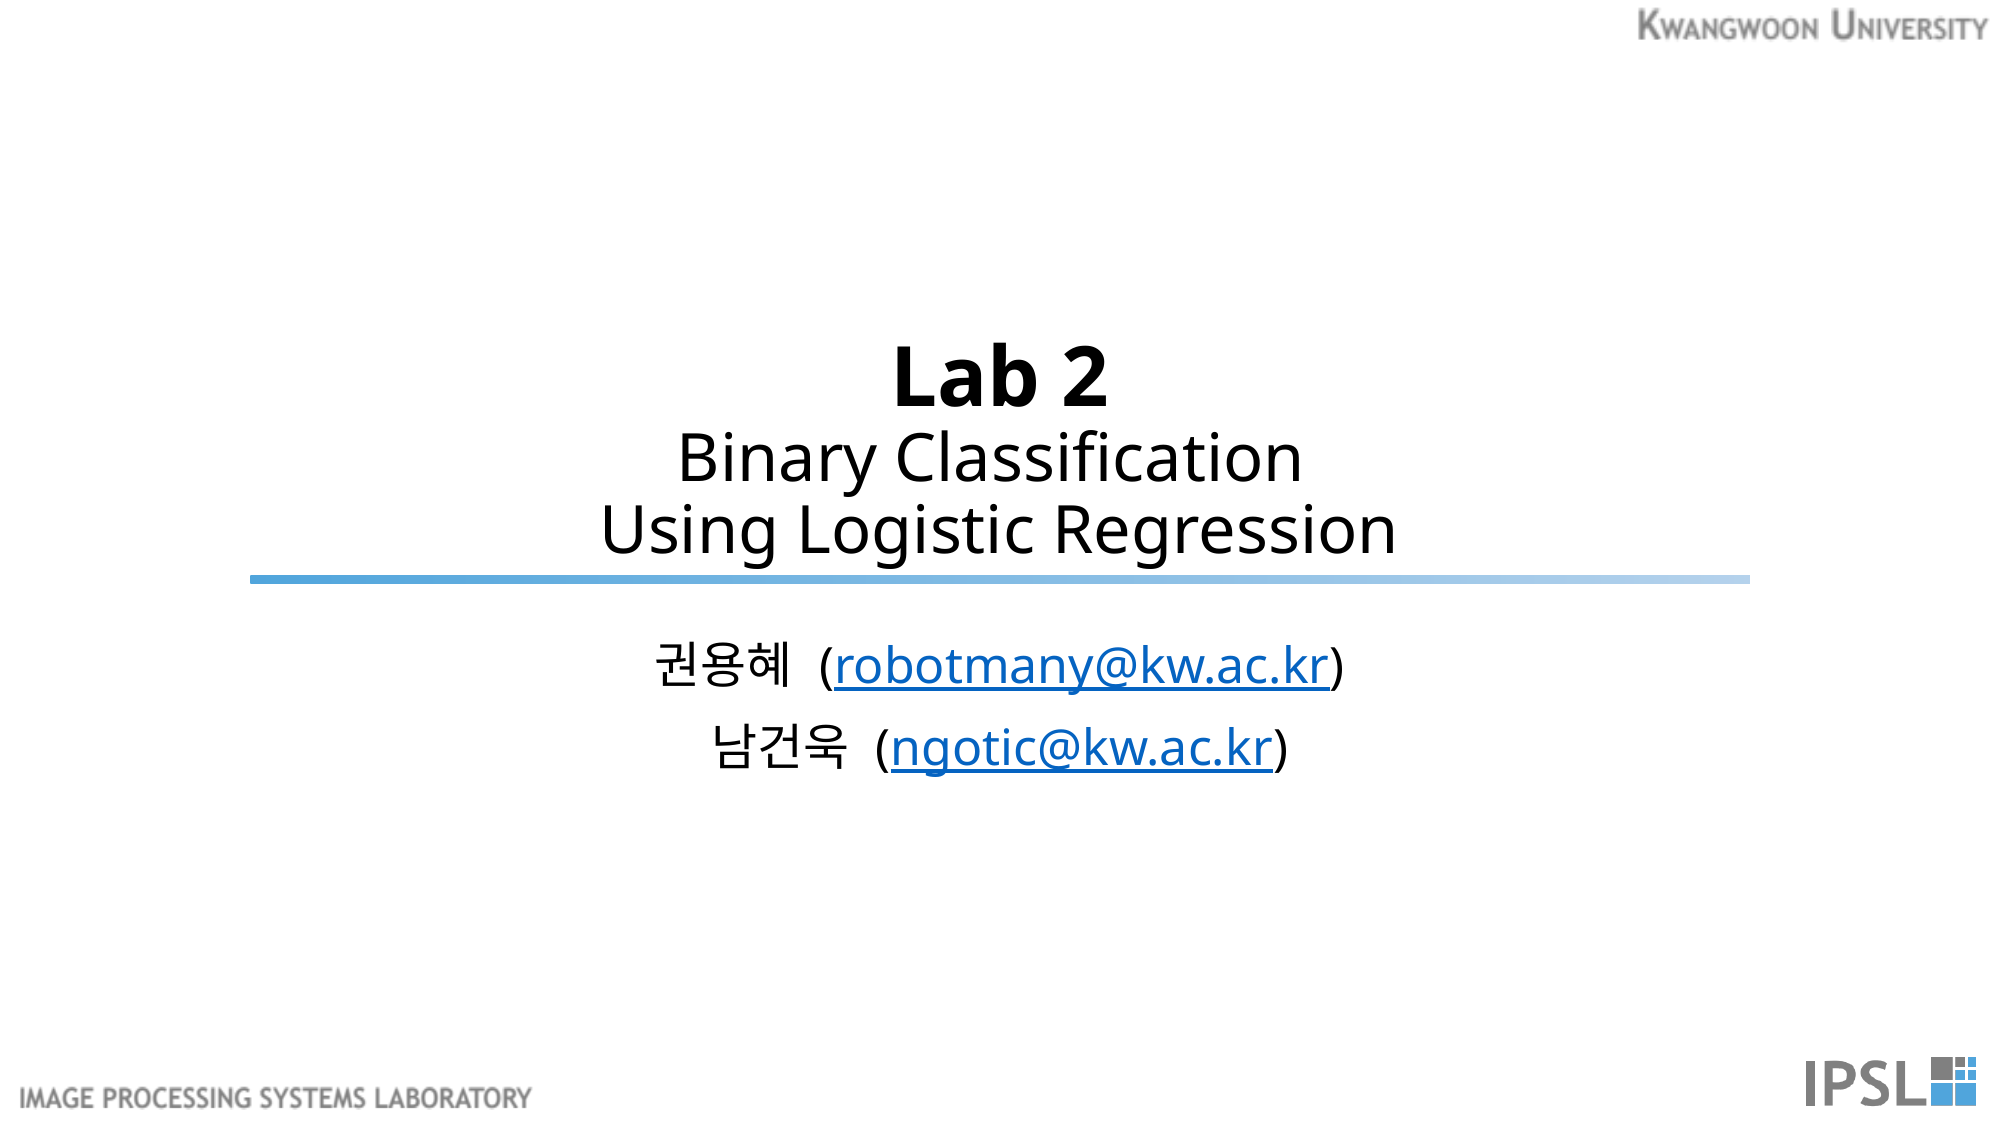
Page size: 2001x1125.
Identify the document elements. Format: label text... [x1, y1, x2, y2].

subtitle 권용혜 (robotmany@kw.ac.kr) 남건욱 (ngotic@kw.ac.kr) [249, 626, 1750, 993]
title Lab 2 Binary Classification Using Logistic Regression [249, 184, 1750, 576]
